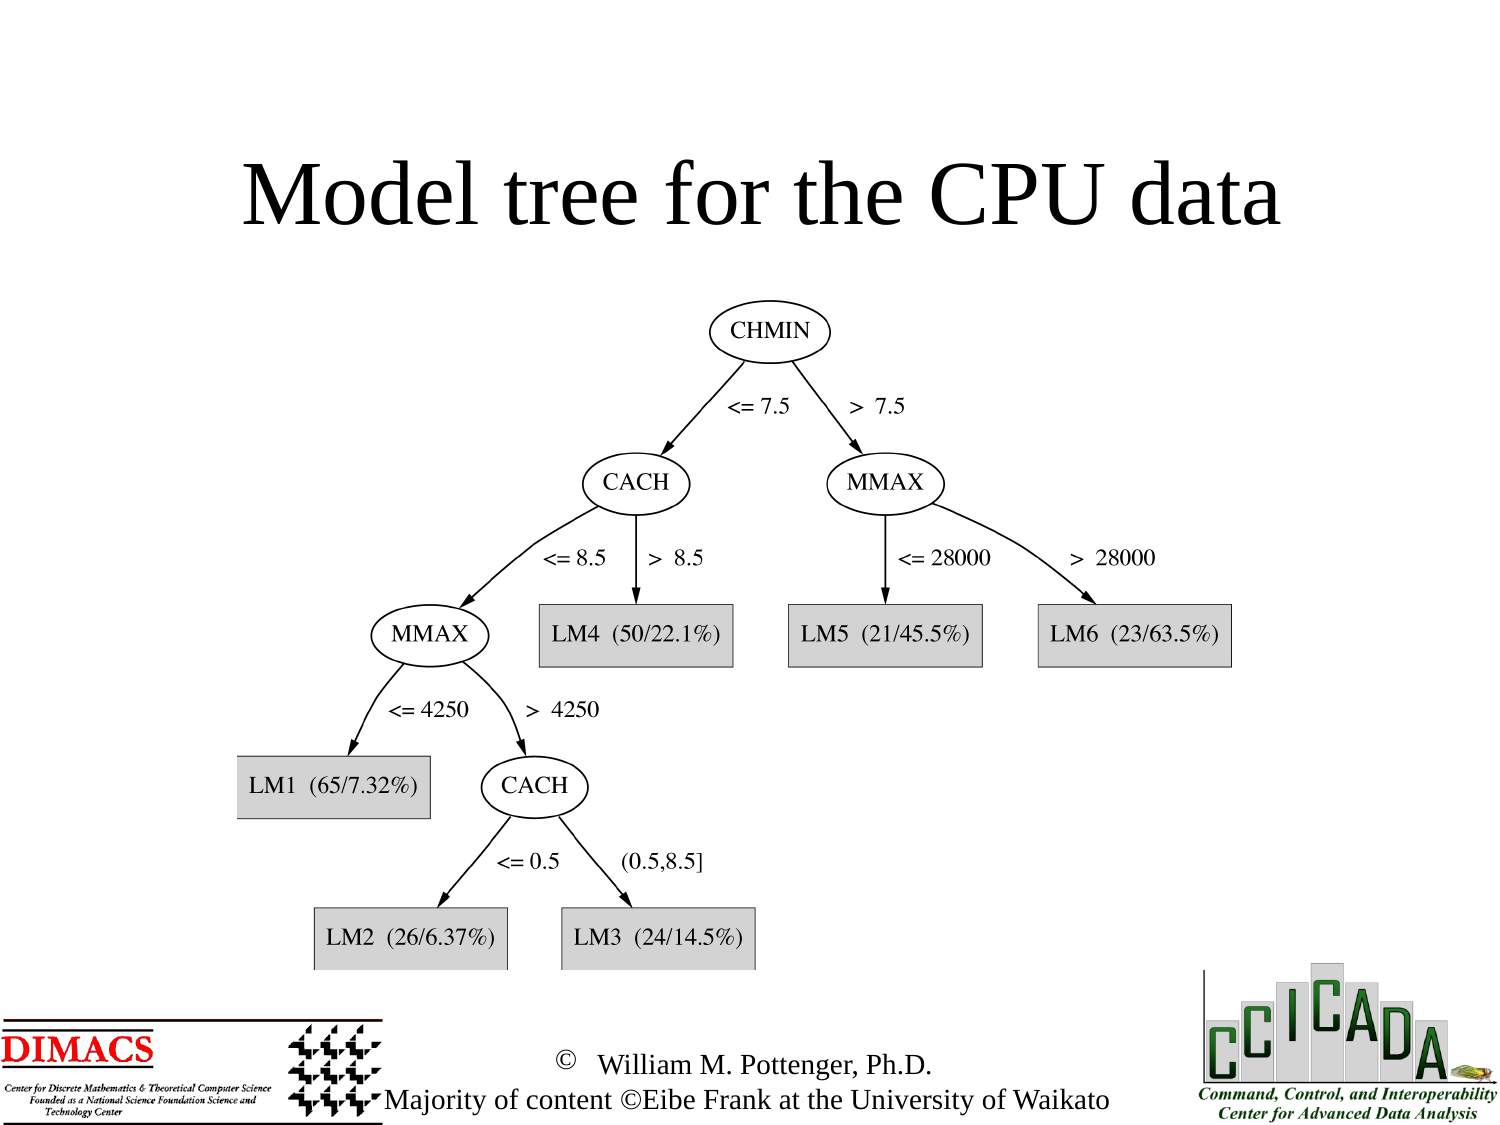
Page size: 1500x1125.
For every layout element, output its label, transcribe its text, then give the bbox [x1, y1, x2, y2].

text_box Model tree for the CPU data [62, 99, 1463, 275]
picture [0, 1019, 388, 1125]
footer William M. Pottenger, Ph.D. Majority of content ©Eibe Frank at the University of Waikato [337, 1037, 1150, 1088]
picture [237, 299, 1500, 1125]
